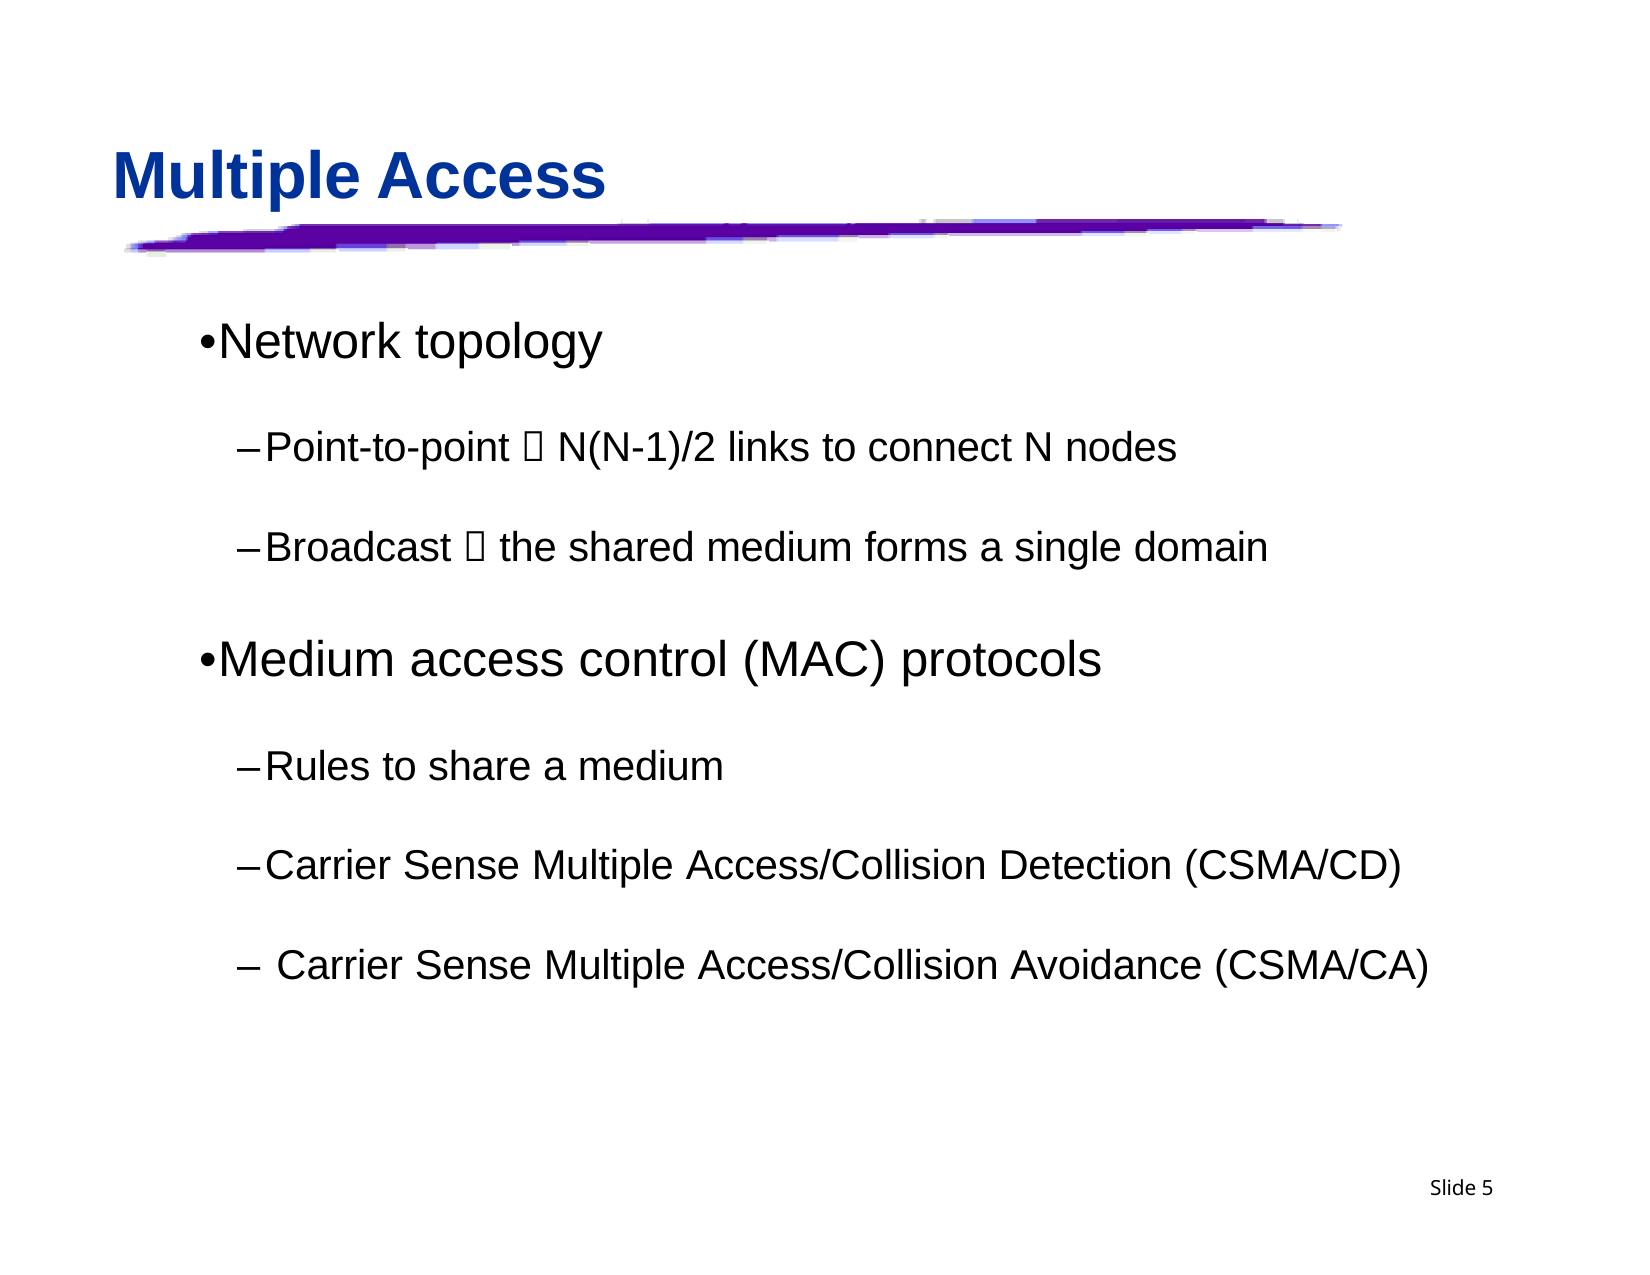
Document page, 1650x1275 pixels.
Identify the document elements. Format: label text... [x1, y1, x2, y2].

slide_number Slide 5 [1428, 1175, 1540, 1213]
title Multiple Access [110, 108, 1540, 345]
text_box •Network topology –Point-to-point  N(N-1)/2 links to connect N nodes –Broadcast  the shared medium forms a single domain •Medium access control (MAC) protocols –Rules to share a medium –Carrier Sense Multiple Access/Collision Detection (CSMA/CD) – Carrier Sense Multiple Access/Collision Avoidance (CSMA/CA) [197, 308, 1442, 988]
text_box [122, 235, 1152, 257]
